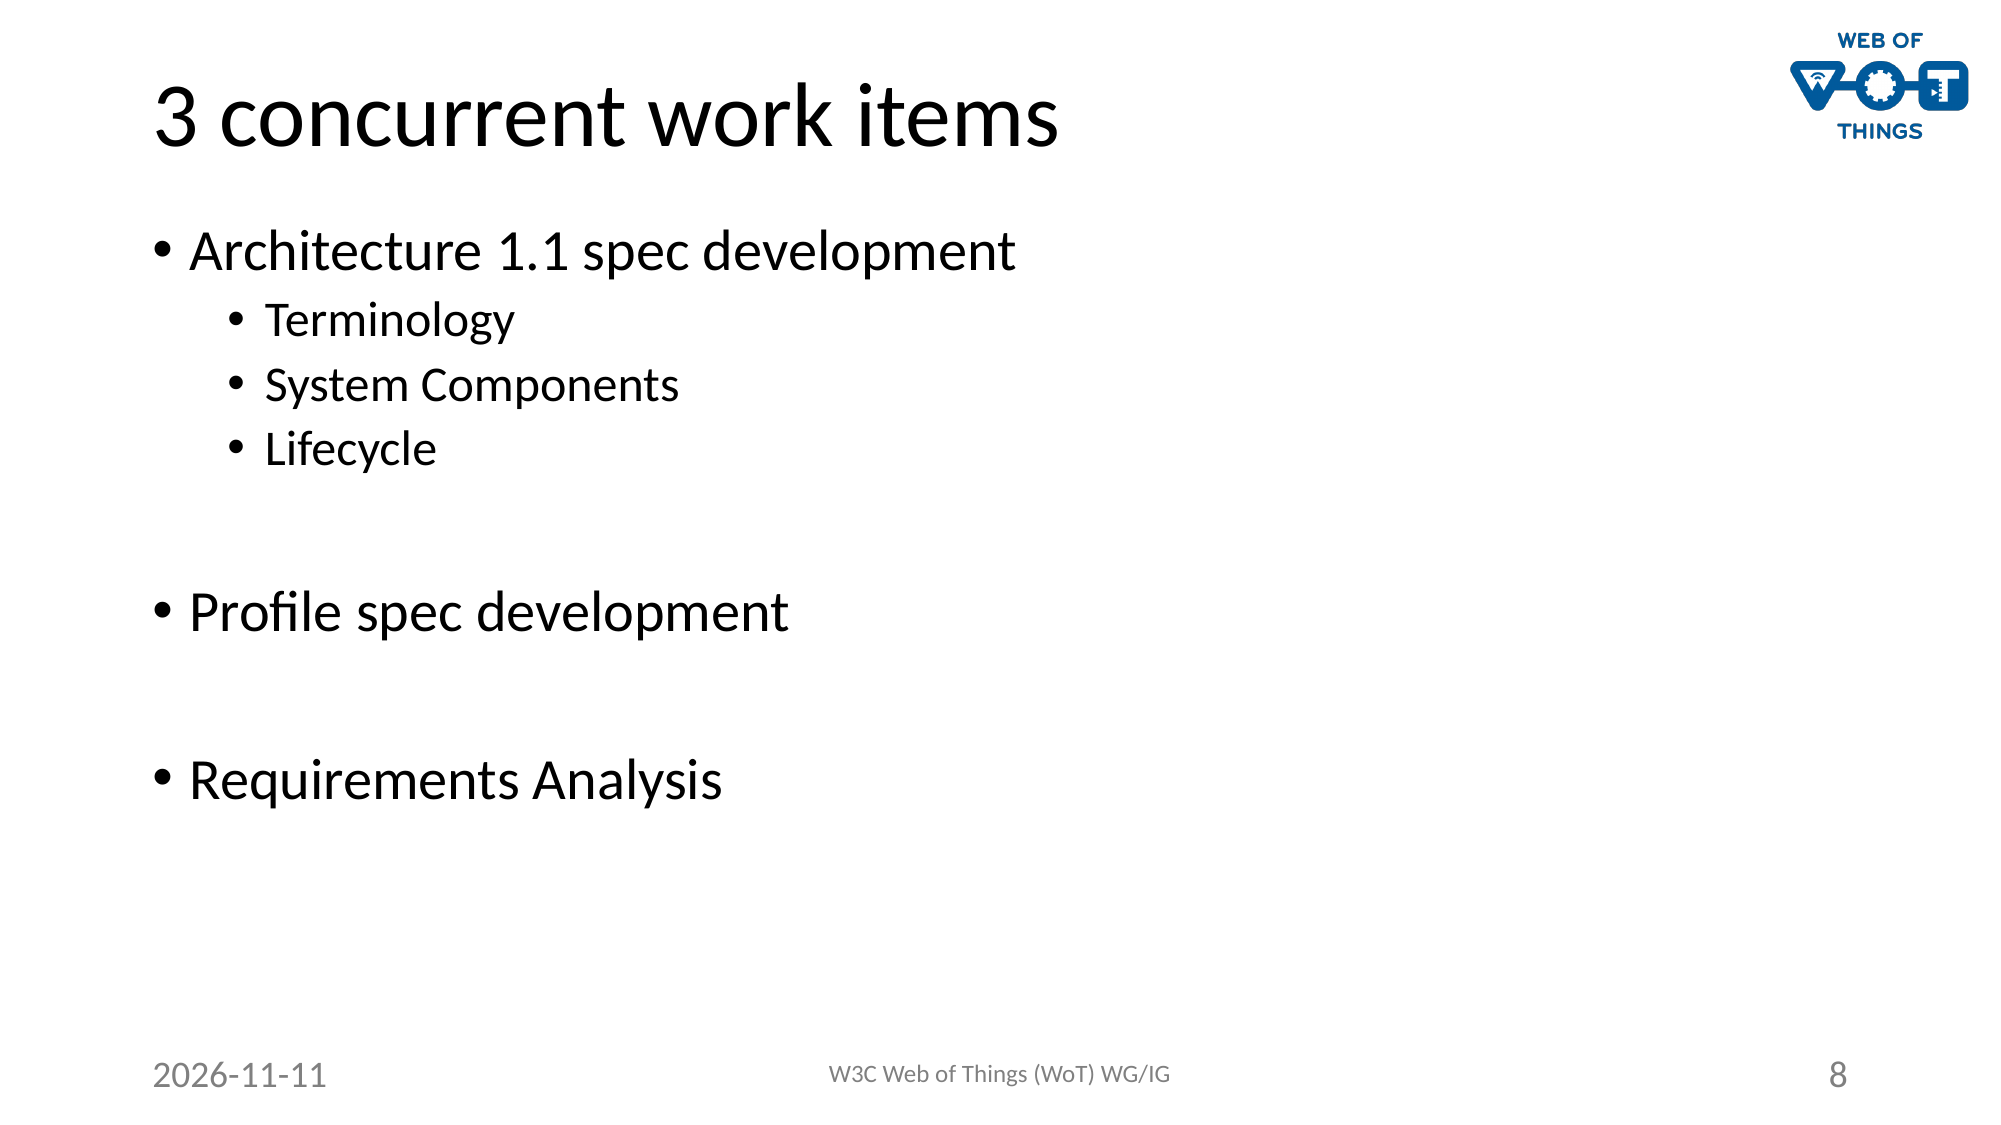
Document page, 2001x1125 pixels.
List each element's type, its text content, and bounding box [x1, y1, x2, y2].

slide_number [137, 1042, 588, 1103]
picture [1773, 22, 1985, 149]
footer W3C Web of Things (WoT) WG/IG [662, 1042, 1338, 1103]
title 3 concurrent work items [137, 59, 1863, 212]
slide_number 8 [1412, 1042, 1863, 1103]
list Architecture 1.1 spec development Terminology System Components Lifecycle Profile spec development Requirements Analysis [137, 212, 1863, 1014]
